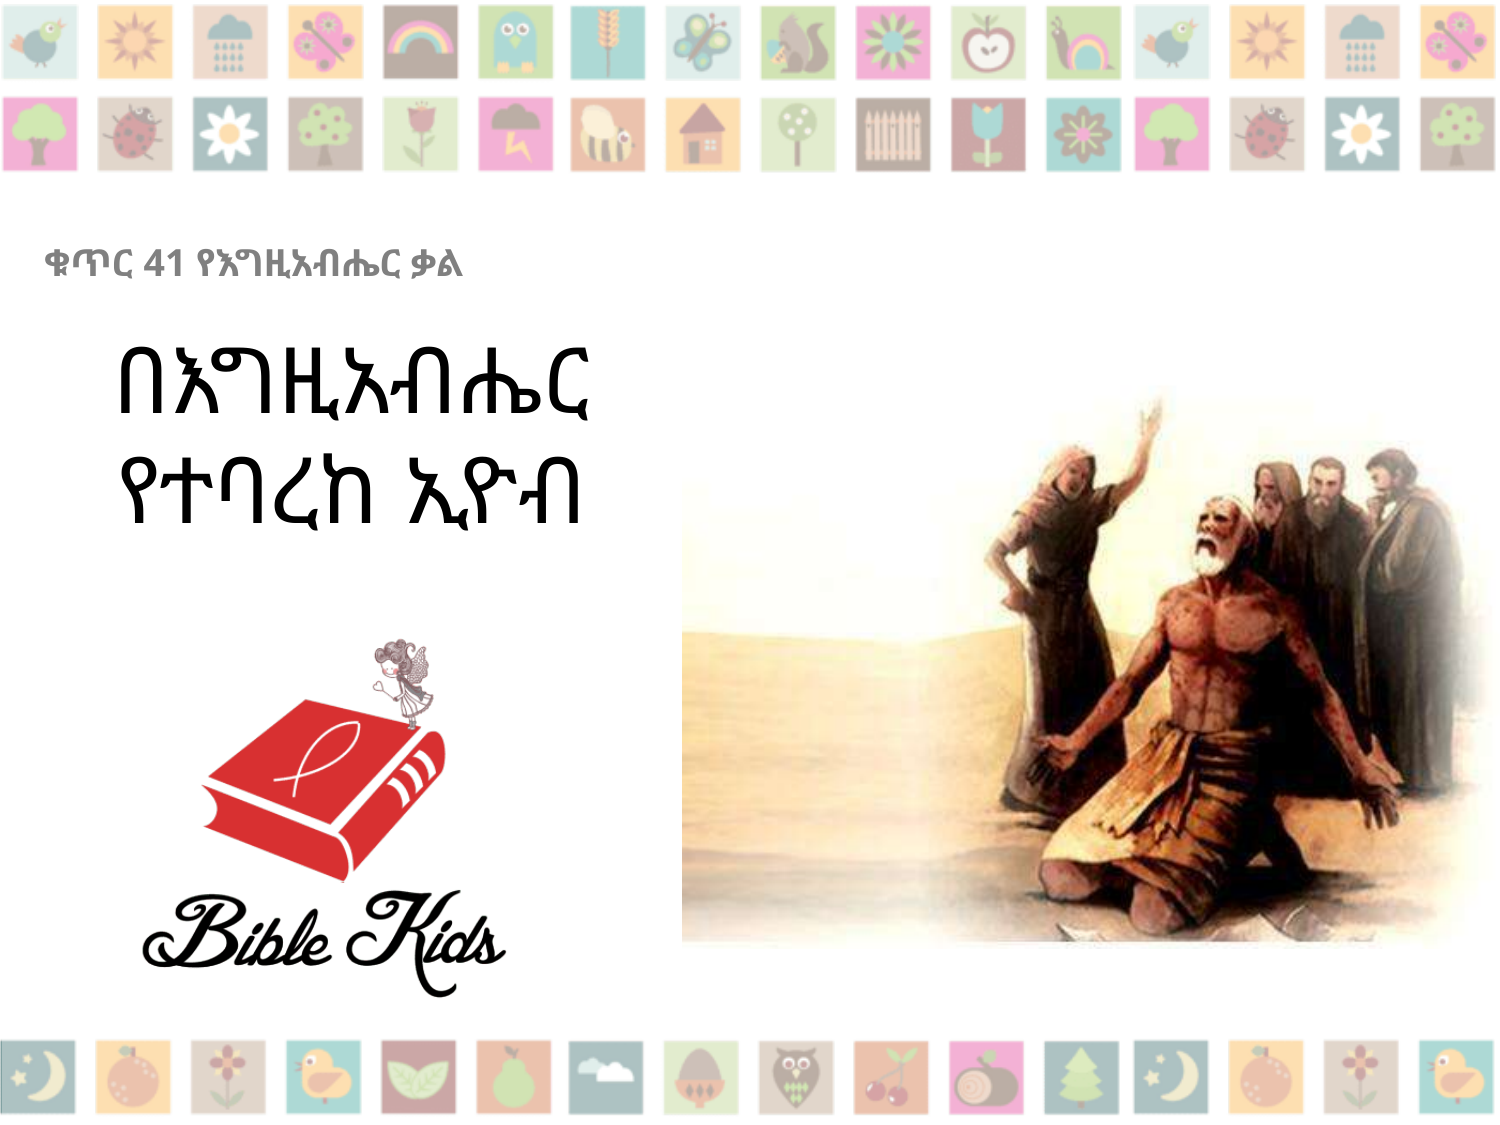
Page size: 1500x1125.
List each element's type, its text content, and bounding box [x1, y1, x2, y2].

text_box ቁጥር 41 የእግዚአብሔር ቃል [29, 231, 561, 292]
text_box በእግዚአብሔር የተባረከ ኢዮብ [29, 314, 675, 550]
picture [117, 600, 544, 1027]
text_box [0, 1028, 1500, 1118]
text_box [0, 3, 1500, 181]
picture [681, 331, 1500, 950]
